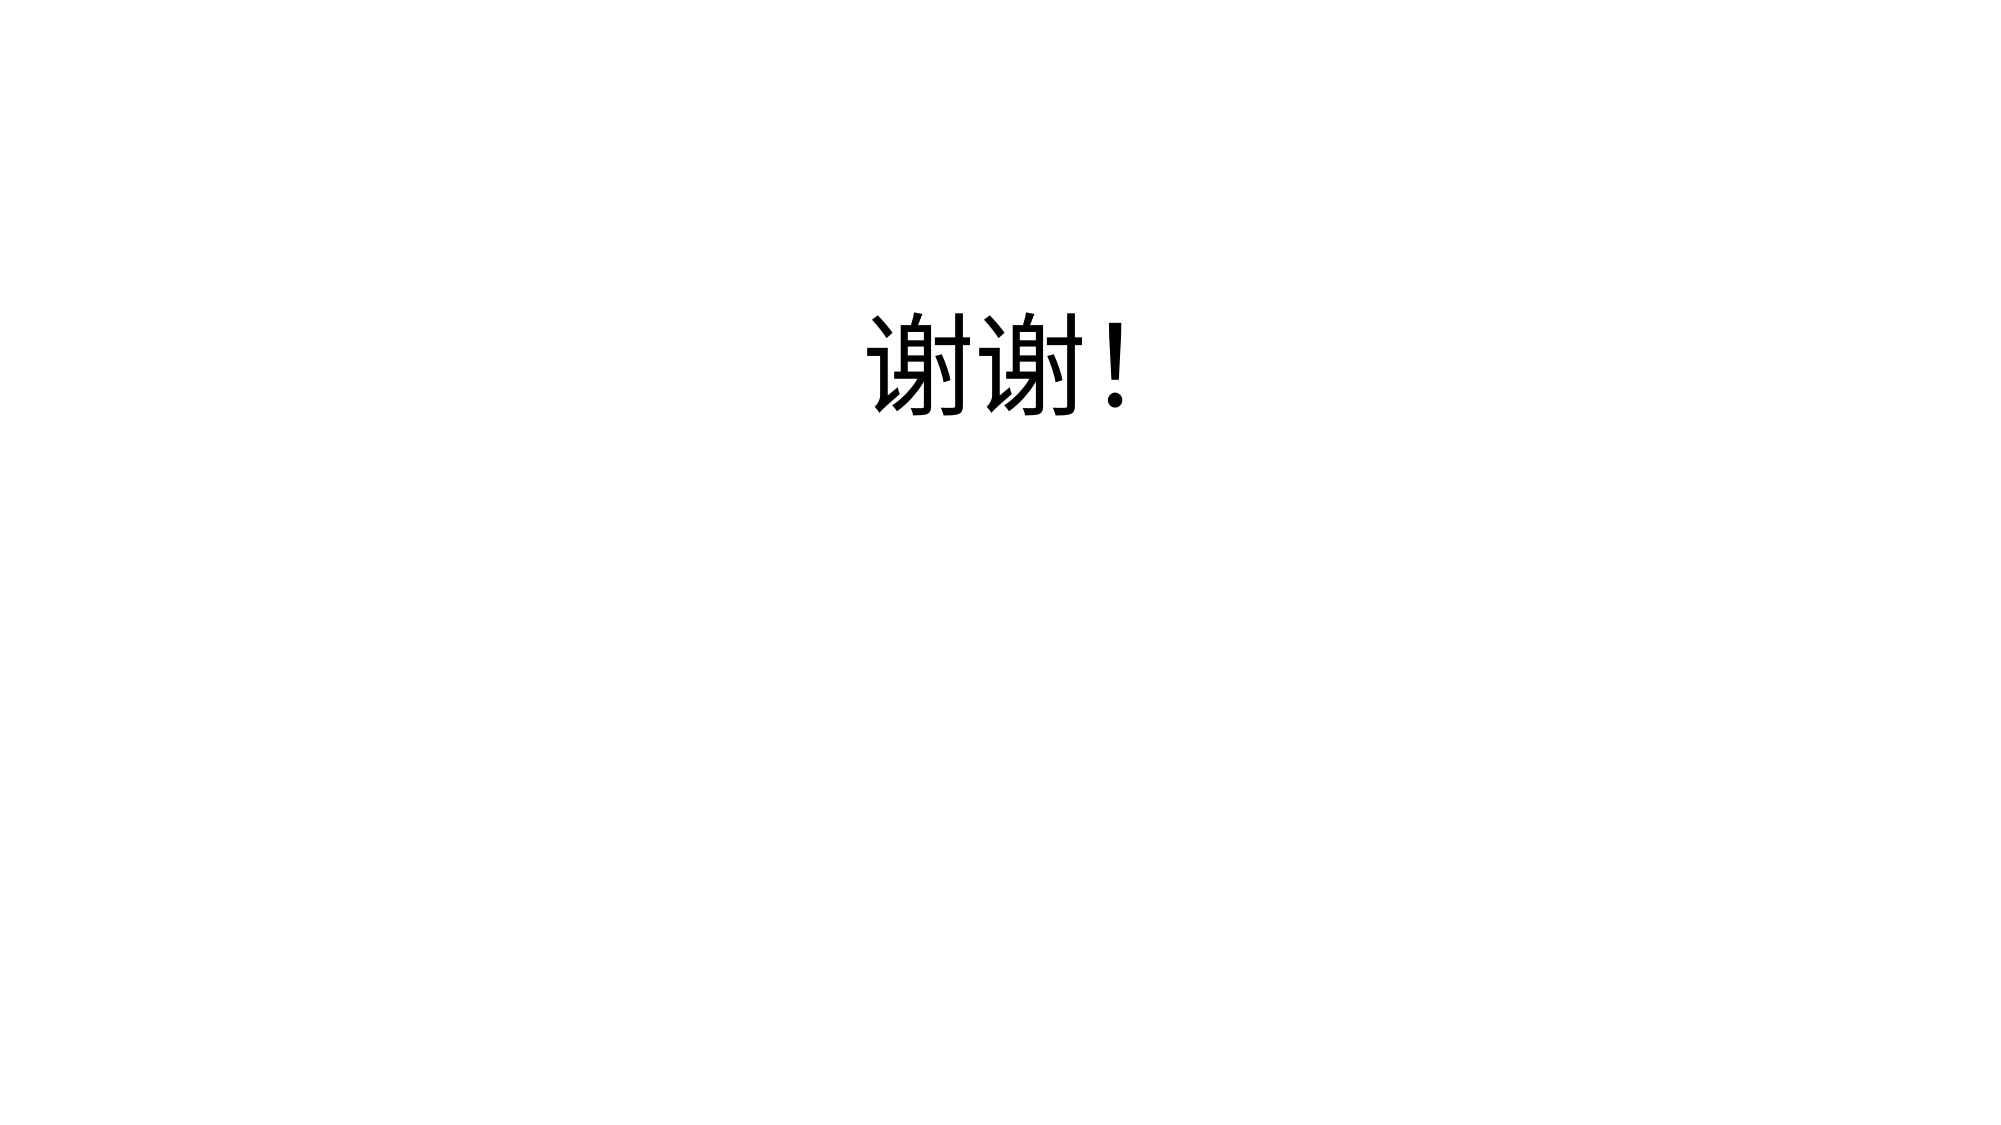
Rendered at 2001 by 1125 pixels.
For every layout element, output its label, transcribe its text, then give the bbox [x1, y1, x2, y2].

list 谢谢！ [847, 302, 1153, 472]
